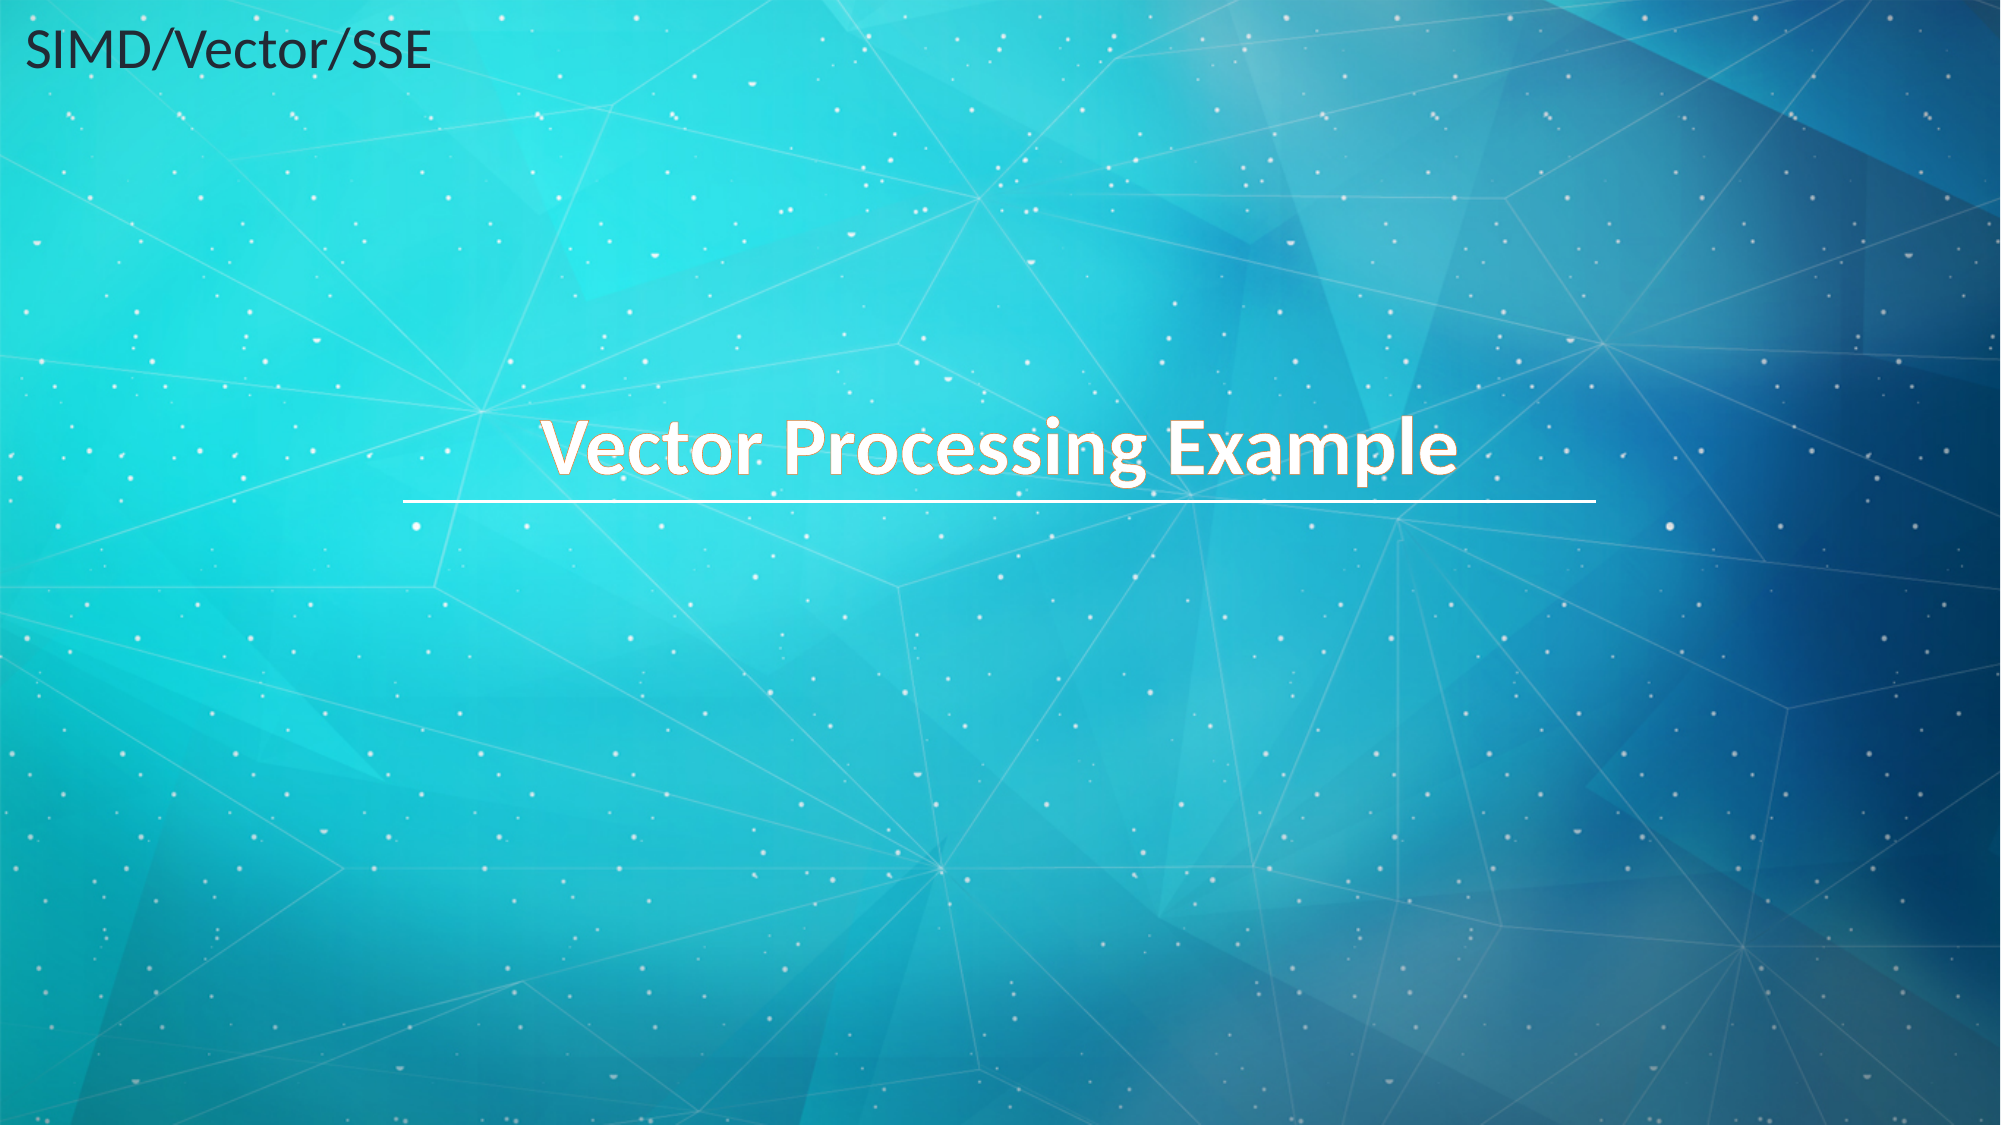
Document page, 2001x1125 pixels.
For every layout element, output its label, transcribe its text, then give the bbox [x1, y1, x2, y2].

title Vector Processing Example [519, 395, 1481, 502]
list SIMD/Vector/SSE [10, 10, 454, 90]
picture [0, 0, 2001, 1125]
